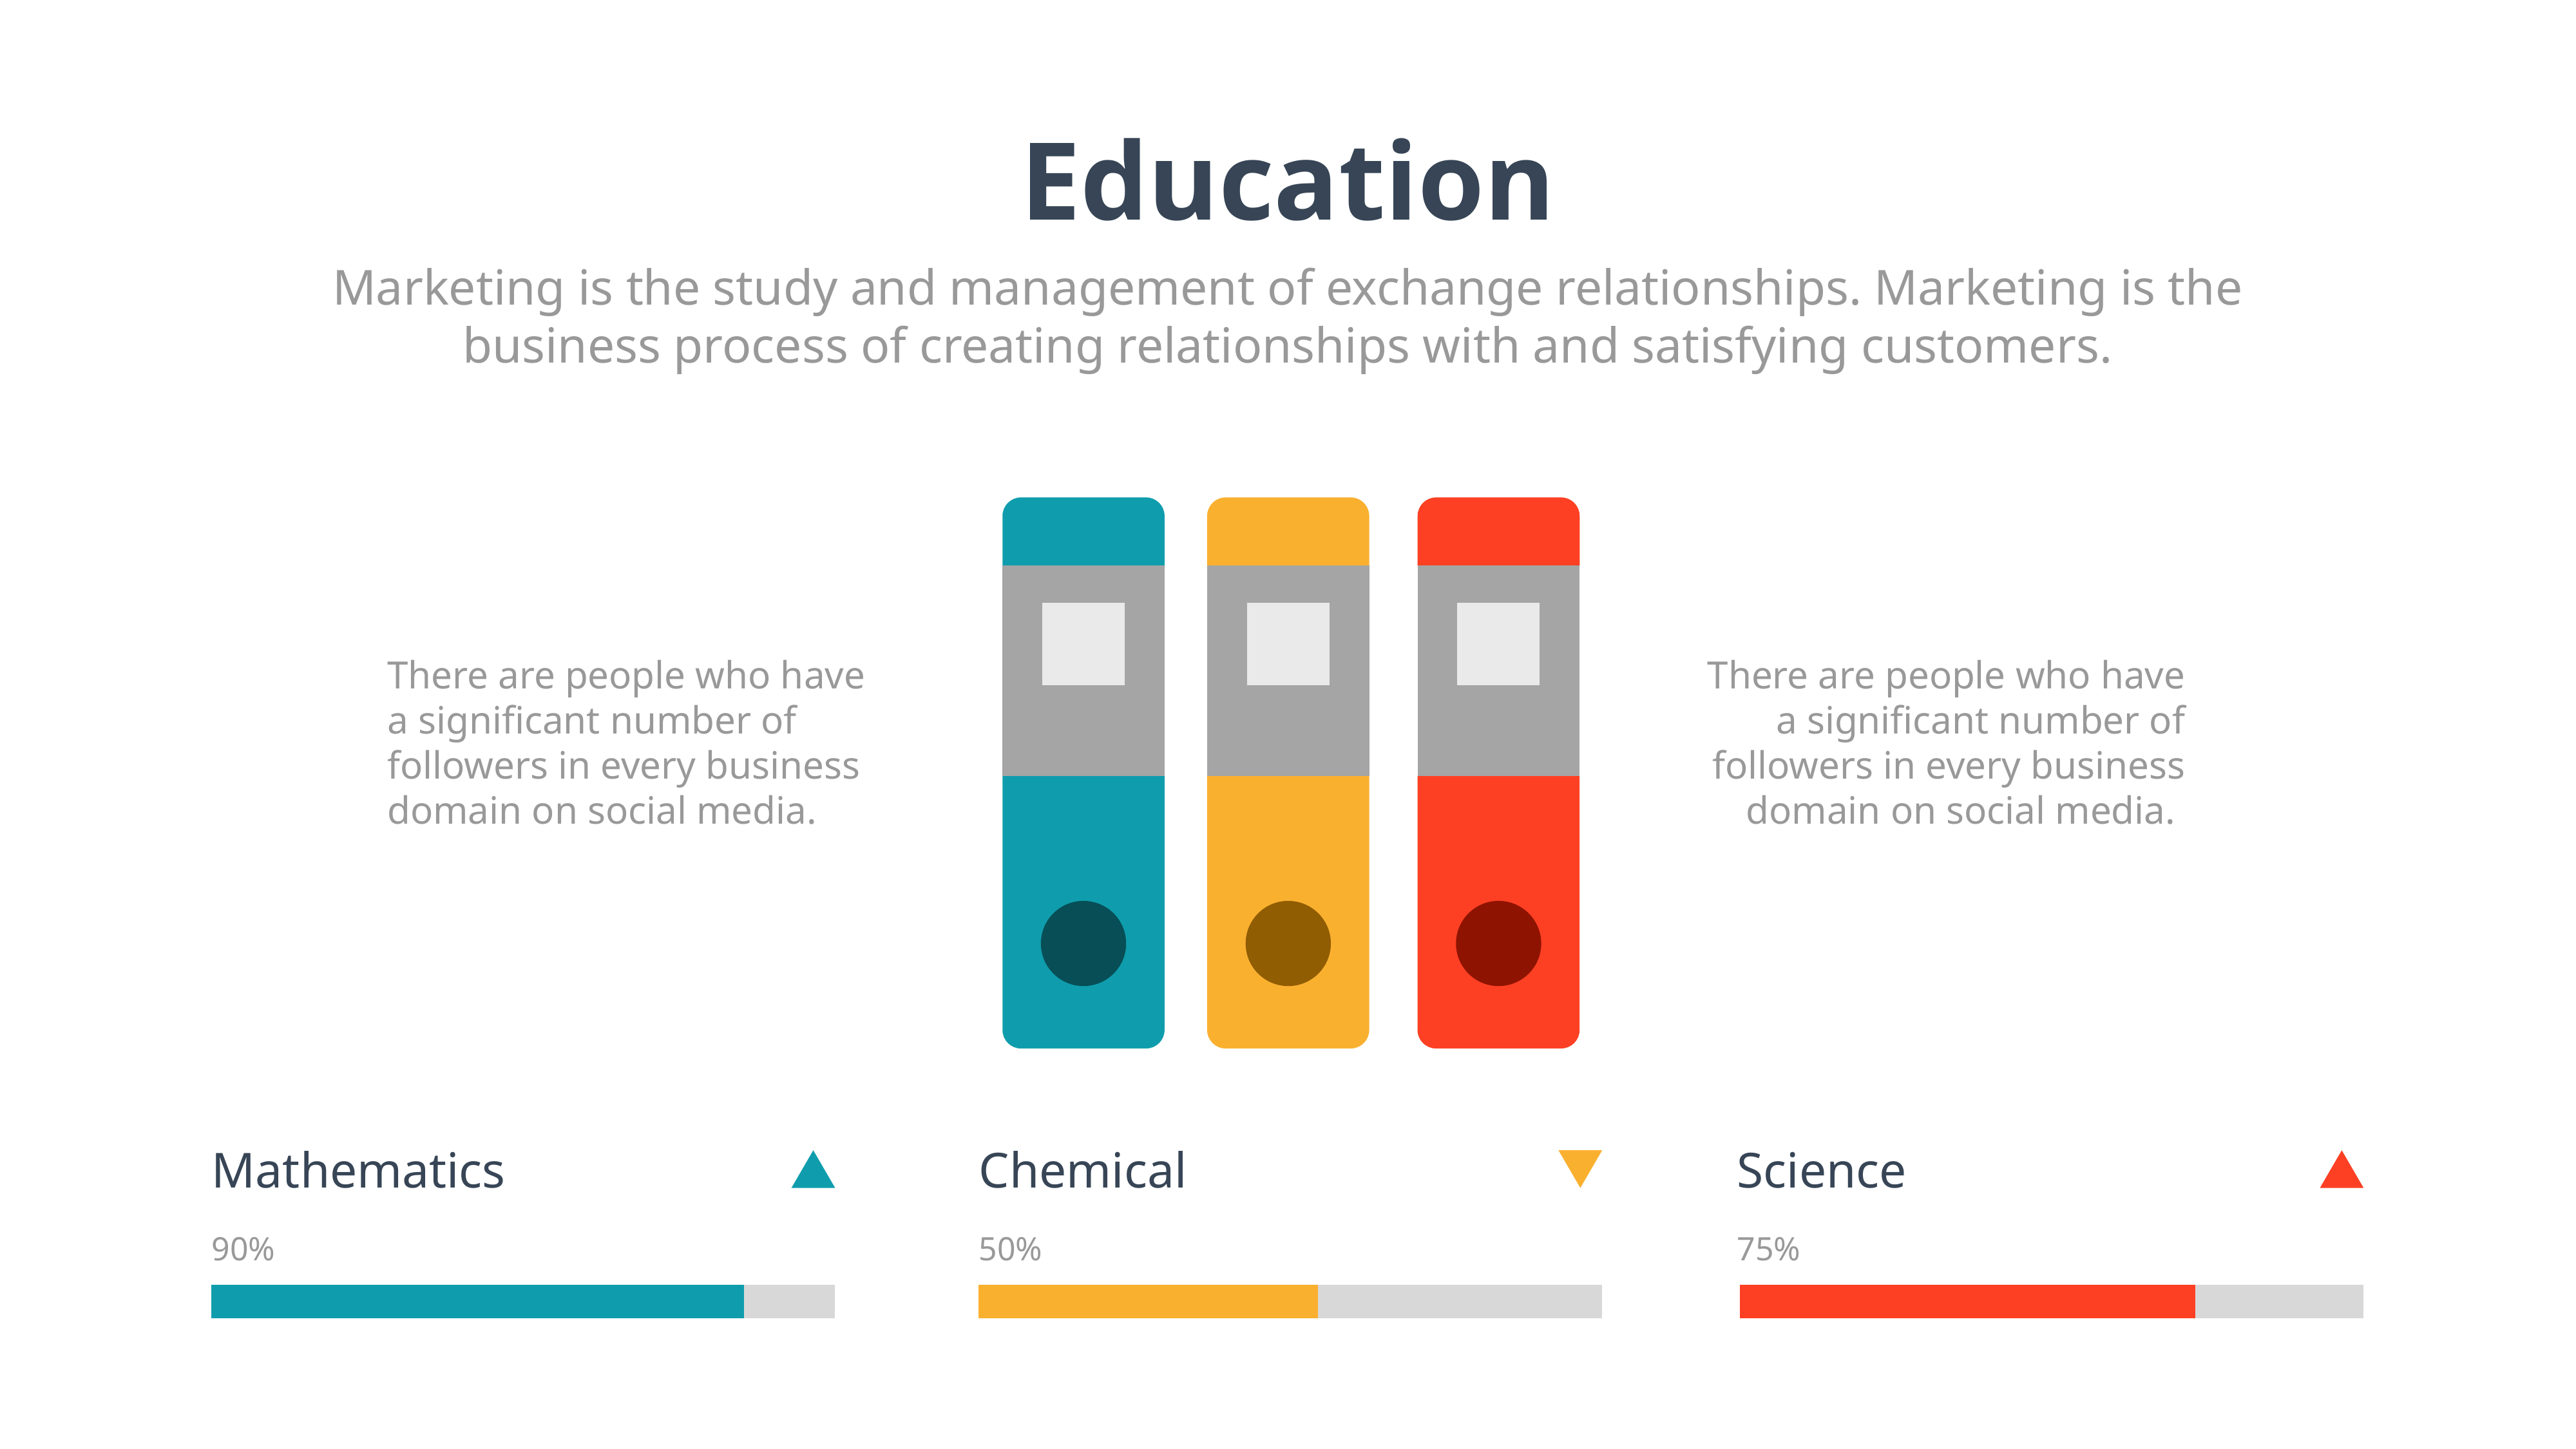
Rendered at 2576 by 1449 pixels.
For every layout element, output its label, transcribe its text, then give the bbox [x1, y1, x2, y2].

text_box [1002, 497, 1165, 565]
text_box [1417, 497, 1580, 565]
text_box [1246, 602, 1330, 685]
text_box 75% [1727, 1203, 1974, 1255]
text_box [2320, 1150, 2364, 1188]
text_box Education [997, 108, 1579, 248]
text_box [1417, 565, 1580, 776]
text_box [1040, 900, 1127, 987]
text_box There are people who have a significant number of followers in every business domain on social media. [1680, 646, 2195, 838]
text_box Chemical [969, 1134, 1407, 1203]
text_box [1207, 565, 1369, 776]
text_box [1558, 1150, 1603, 1188]
text_box Marketing is the study and management of exchange relationships. Marketing is the business process of creating relationships with and satisfying customers. [281, 251, 2295, 379]
text_box [1002, 776, 1165, 1049]
text_box [791, 1150, 835, 1188]
text_box [1207, 497, 1369, 565]
text_box [1207, 776, 1369, 1049]
text_box [1417, 776, 1580, 1049]
text_box [1456, 900, 1541, 987]
text_box [1245, 900, 1331, 987]
text_box There are people who have a significant number of followers in every business domain on social media. [377, 646, 893, 838]
text_box [1042, 602, 1125, 685]
text_box Mathematics [202, 1134, 641, 1203]
text_box 50% [969, 1203, 1167, 1255]
text_box Science [1727, 1134, 2166, 1203]
text_box [1002, 565, 1165, 776]
text_box [1457, 602, 1540, 685]
text_box 90% [202, 1203, 485, 1255]
